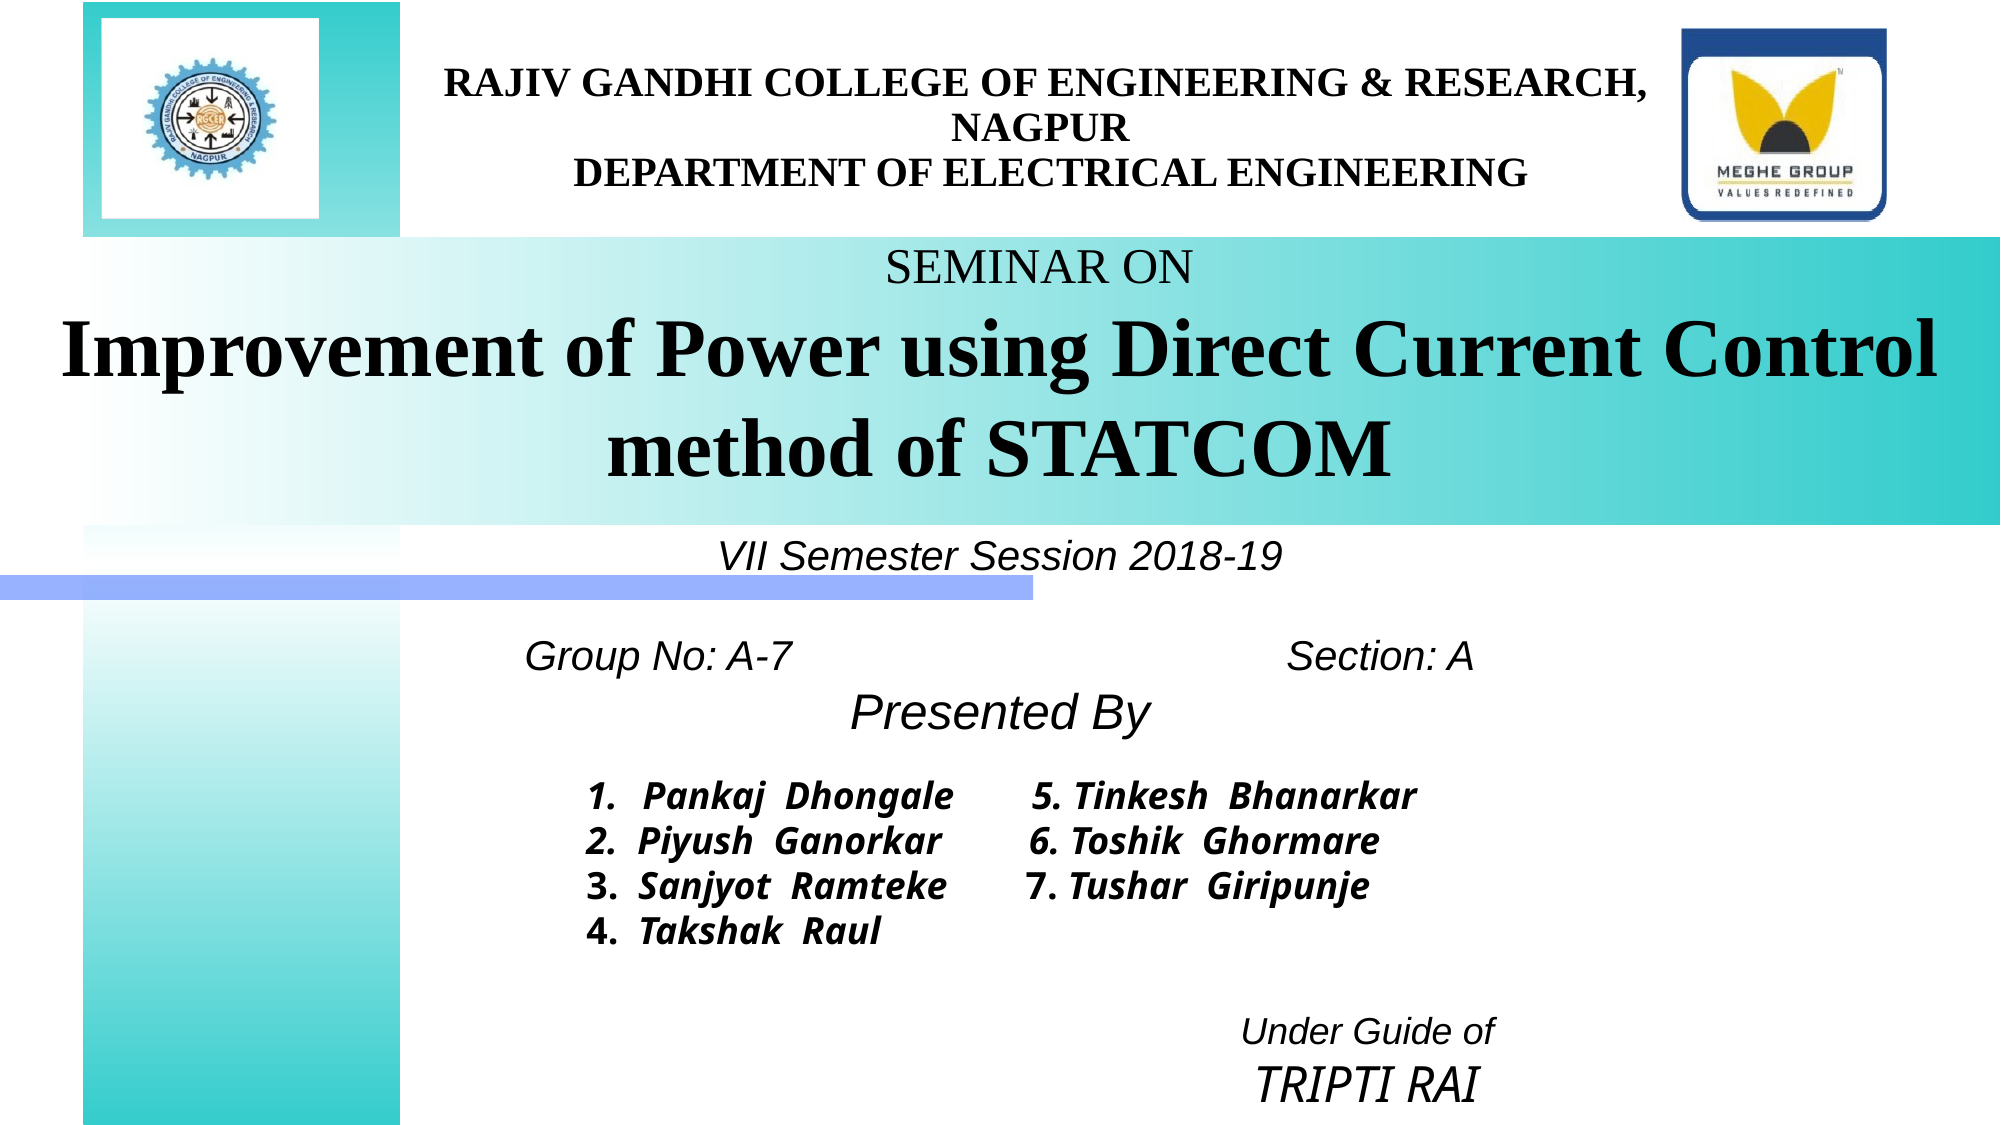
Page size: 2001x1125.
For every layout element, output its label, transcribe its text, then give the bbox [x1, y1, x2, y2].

text_box VII Semester Session 2018-19 Group No: A-7 Section: A Presented By [300, 521, 1700, 807]
picture [101, 18, 320, 220]
title Improvement of Power using Direct Current Control method of STATCOM [34, 243, 1966, 544]
text_box RAJIV GANDHI COLLEGE OF ENGINEERING & RESEARCH, NAGPUR Department Of Electrical Engineering seMinar on [385, 61, 1706, 302]
text_box Under Guide of TRIPTI RAI [1225, 999, 1520, 1120]
text_box Pankaj Dhongale 5. Tinkesh Bhanarkar 2. Piyush Ganorkar 6. Toshik Ghormare 3. Sanjyot Ramteke 7. Tushar Giripunje 4. Takshak Raul [571, 764, 1443, 1005]
picture [1681, 28, 1887, 222]
